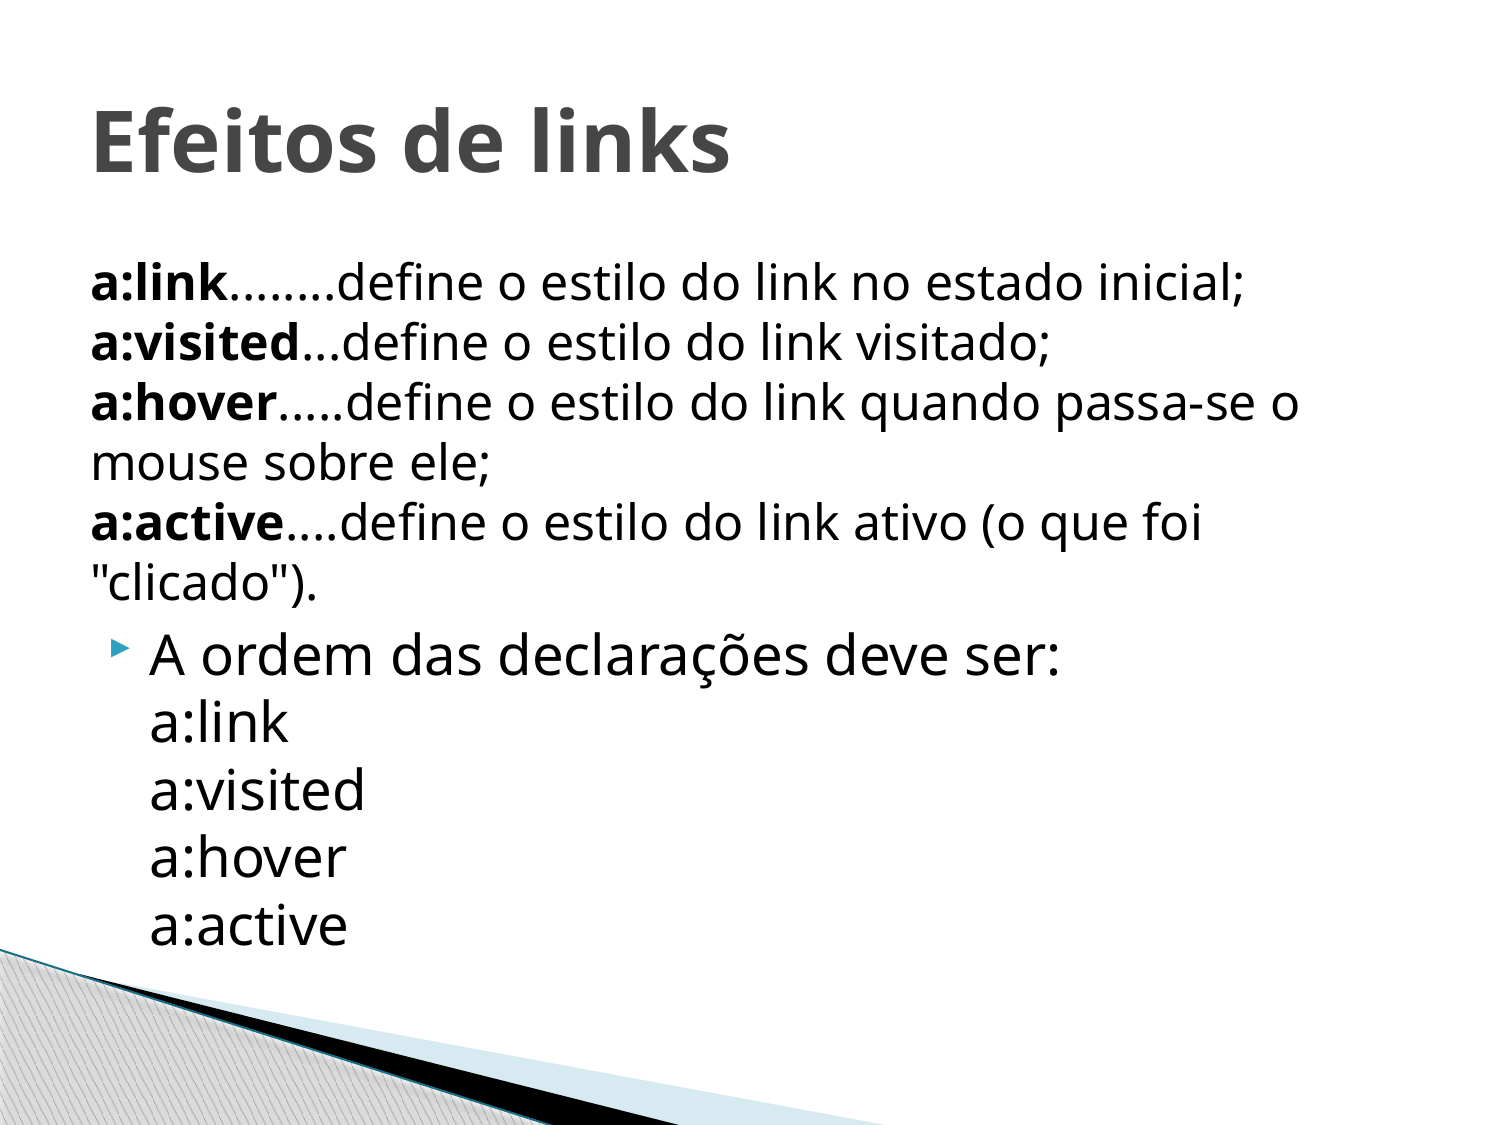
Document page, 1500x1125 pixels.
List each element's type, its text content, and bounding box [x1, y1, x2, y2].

list a:link........define o estilo do link no estado inicial; a:visited...define o estilo do link visitado; a:hover.....define o estilo do link quando passa-se o mouse sobre ele; a:active....define o estilo do link ativo (o que foi "clicado"). A ordem das declarações deve ser: a:link a:visited a:hover a:active [74, 242, 1426, 986]
title Efeitos de links [75, 45, 1425, 233]
